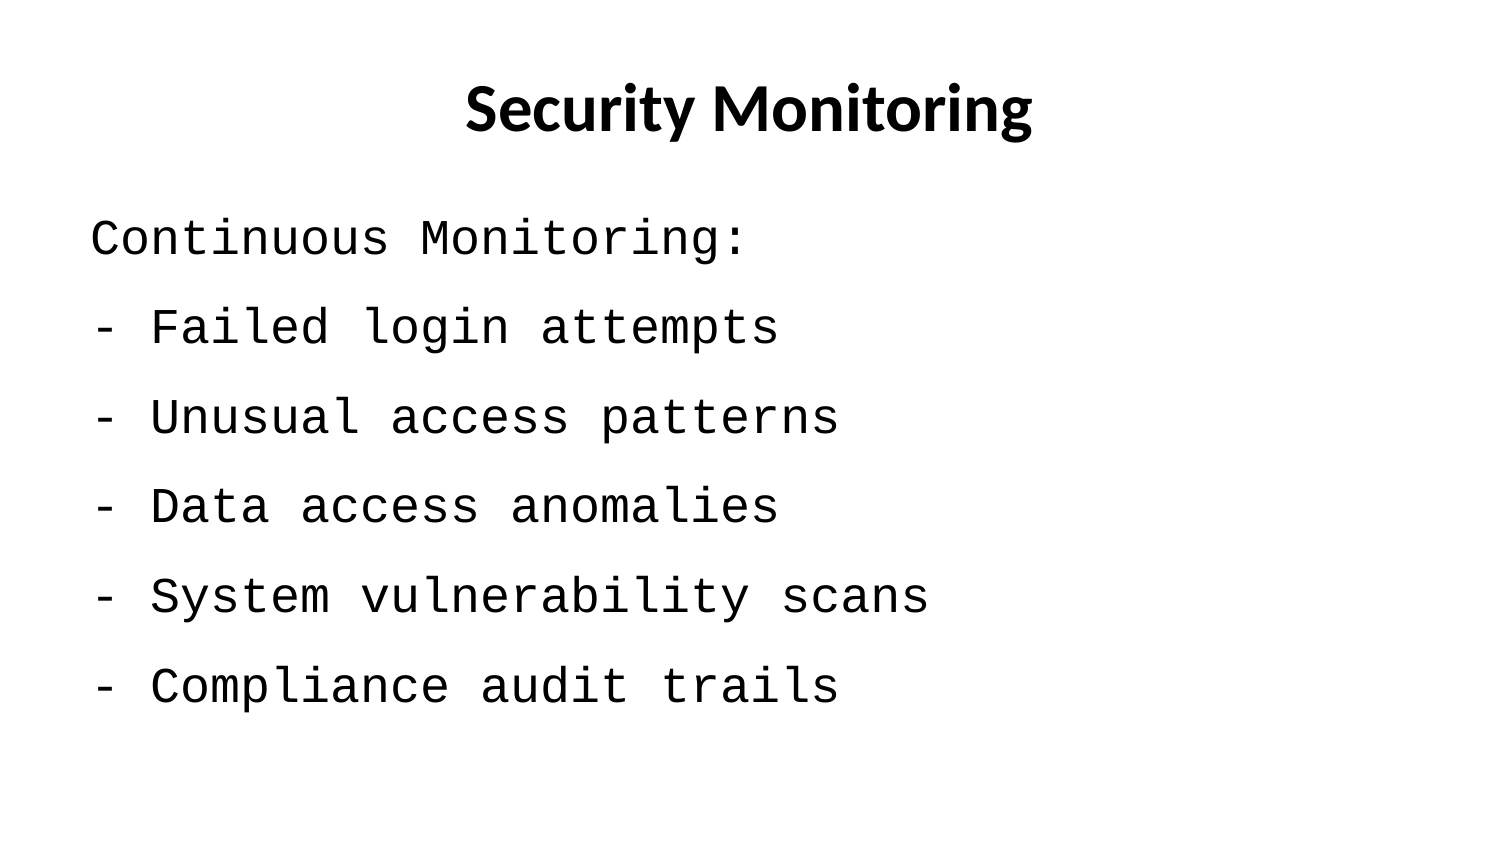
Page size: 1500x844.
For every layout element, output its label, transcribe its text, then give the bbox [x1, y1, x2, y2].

list Continuous Monitoring: - Failed login attempts - Unusual access patterns - Data access anomalies - System vulnerability scans - Compliance audit trails Security Updates: - Dependency vulnerability patches - Security configuration reviews - Access control audits - Encryption key rotation - Incident response testing [75, 196, 1425, 754]
title Security Monitoring [75, 33, 1425, 175]
